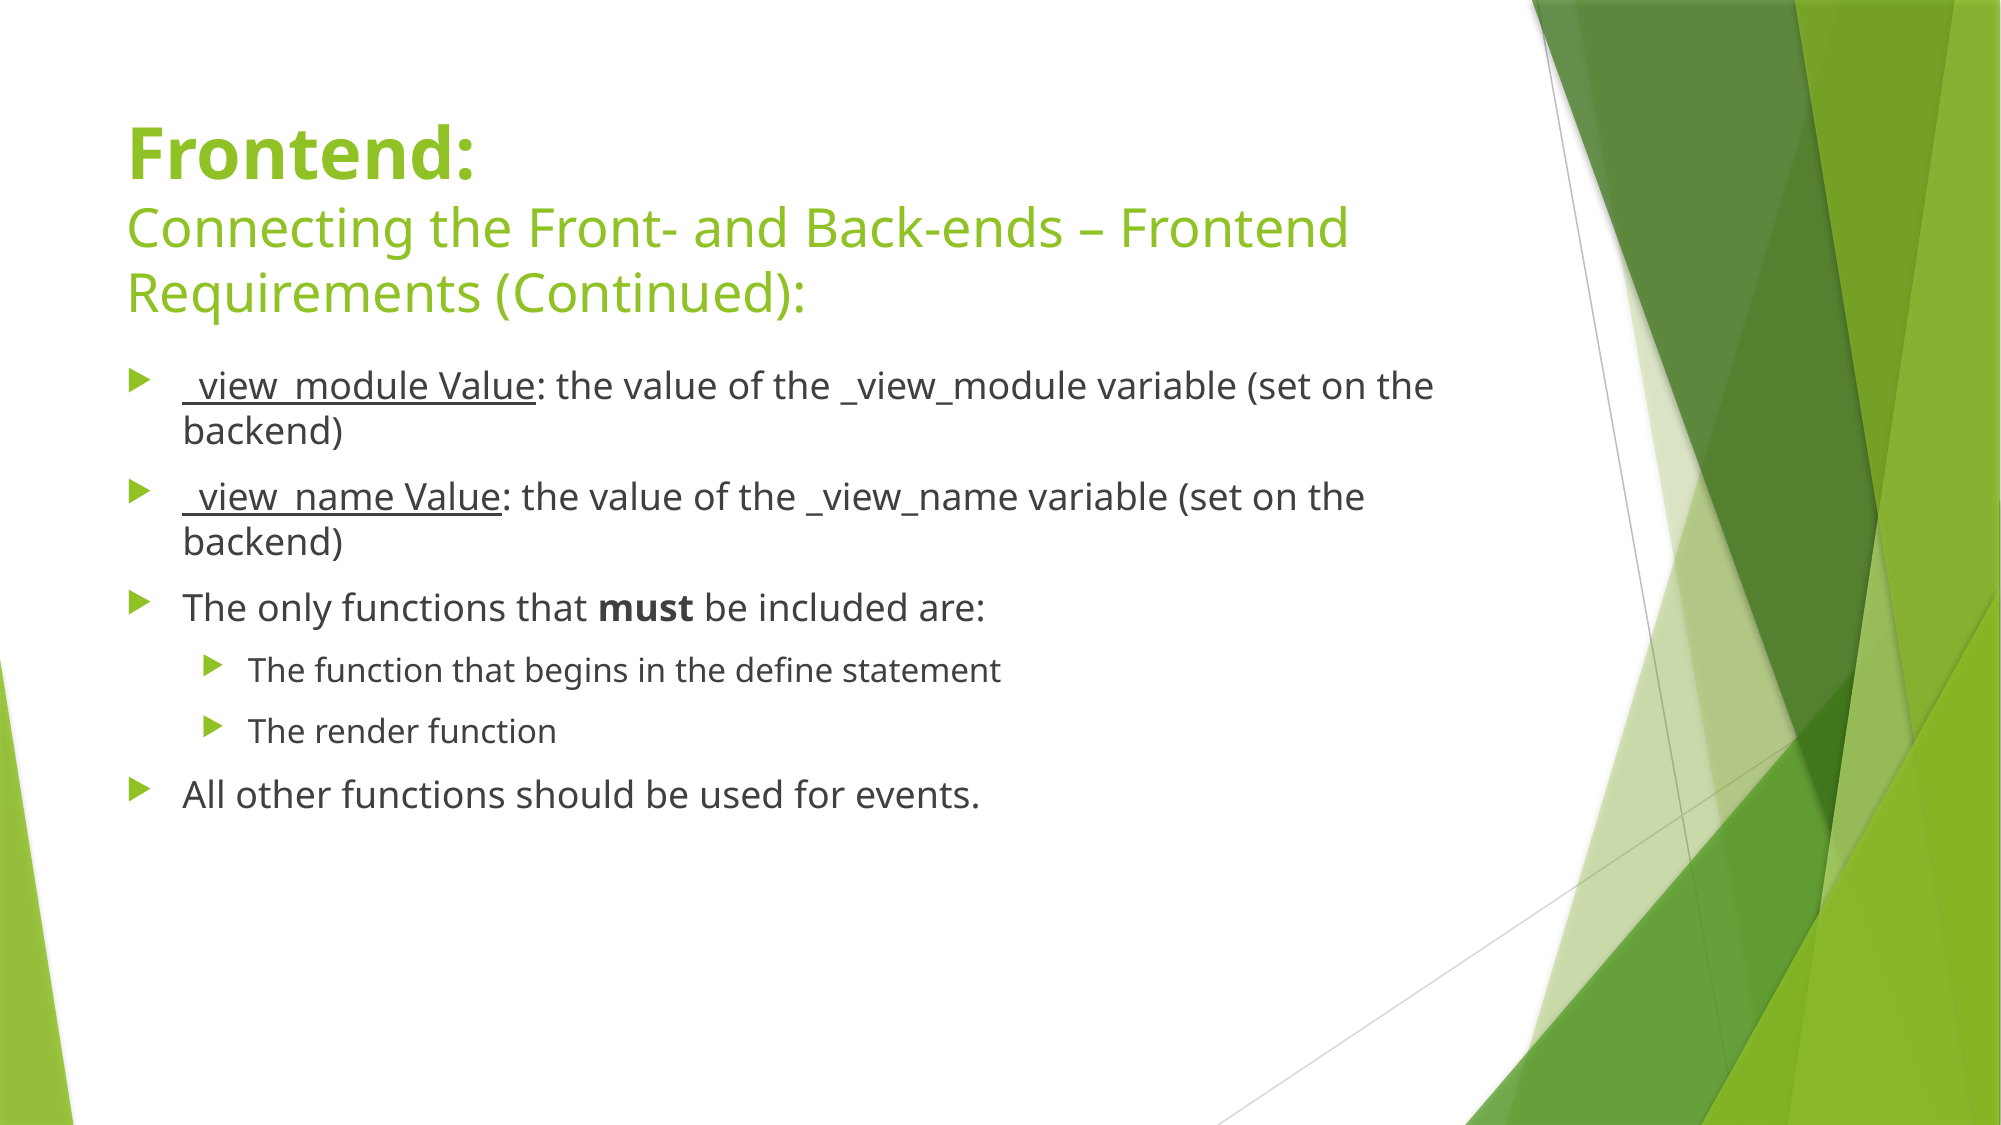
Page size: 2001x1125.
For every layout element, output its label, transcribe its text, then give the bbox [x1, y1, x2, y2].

list _view_module Value: the value of the _view_module variable (set on the backend) _view_name Value: the value of the _view_name variable (set on the backend) The only functions that must be included are: The function that begins in the define statement The render function All other functions should be used for events. [111, 354, 1522, 992]
title Frontend: Connecting the Front- and Back-ends – Frontend Requirements (Continued): [111, 99, 1522, 332]
